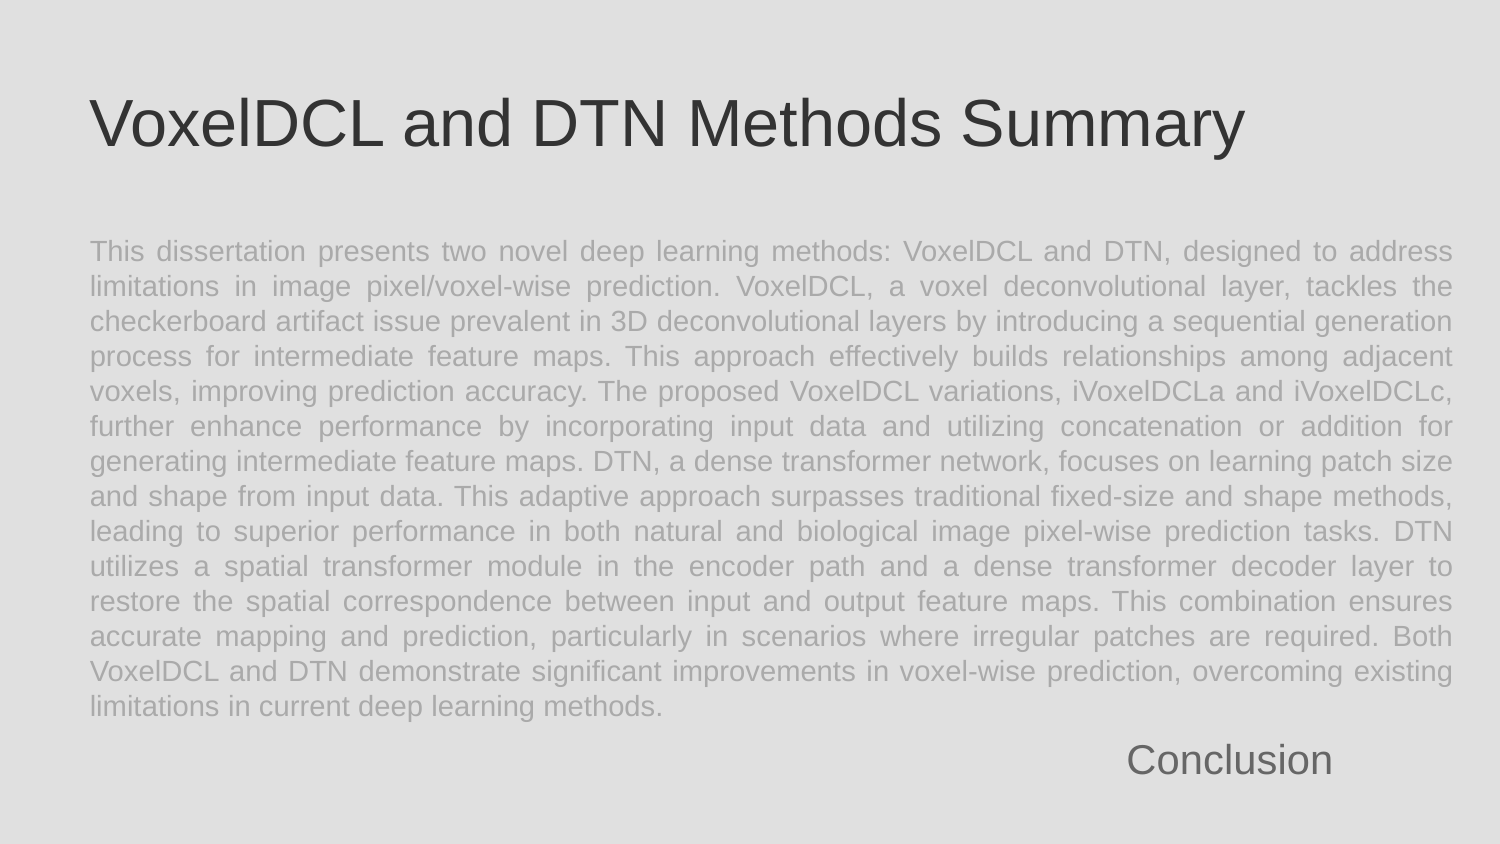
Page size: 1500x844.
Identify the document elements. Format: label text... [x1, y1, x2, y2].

text_box Conclusion [929, 719, 1500, 795]
text_box This dissertation presents two novel deep learning methods: VoxelDCL and DTN, designed to address limitations in image pixel/voxel-wise prediction. VoxelDCL, a voxel deconvolutional layer, tackles the checkerboard artifact issue prevalent in 3D deconvolutional layers by introducing a sequential generation process for intermediate feature maps. This approach effectively builds relationships among adjacent voxels, improving prediction accuracy. The proposed VoxelDCL variations, iVoxelDCLa and iVoxelDCLc, further enhance performance by incorporating input data and utilizing concatenation or addition for generating intermediate feature maps. DTN, a dense transformer network, focuses on learning patch size and shape from input data. This adaptive approach surpasses traditional fixed-size and shape methods, leading to superior performance in both natural and biological image pixel-wise prediction tasks. DTN utilizes a spatial transformer module in the encoder path and a dense transformer decoder layer to restore the spatial correspondence between input and output feature maps. This combination ensures accurate mapping and prediction, particularly in scenarios where irregular patches are required. Both VoxelDCL and DTN demonstrate significant improvements in voxel-wise prediction, overcoming existing limitations in current deep learning methods. [74, 224, 1470, 765]
text_box VoxelDCL and DTN Methods Summary [74, 44, 1425, 195]
